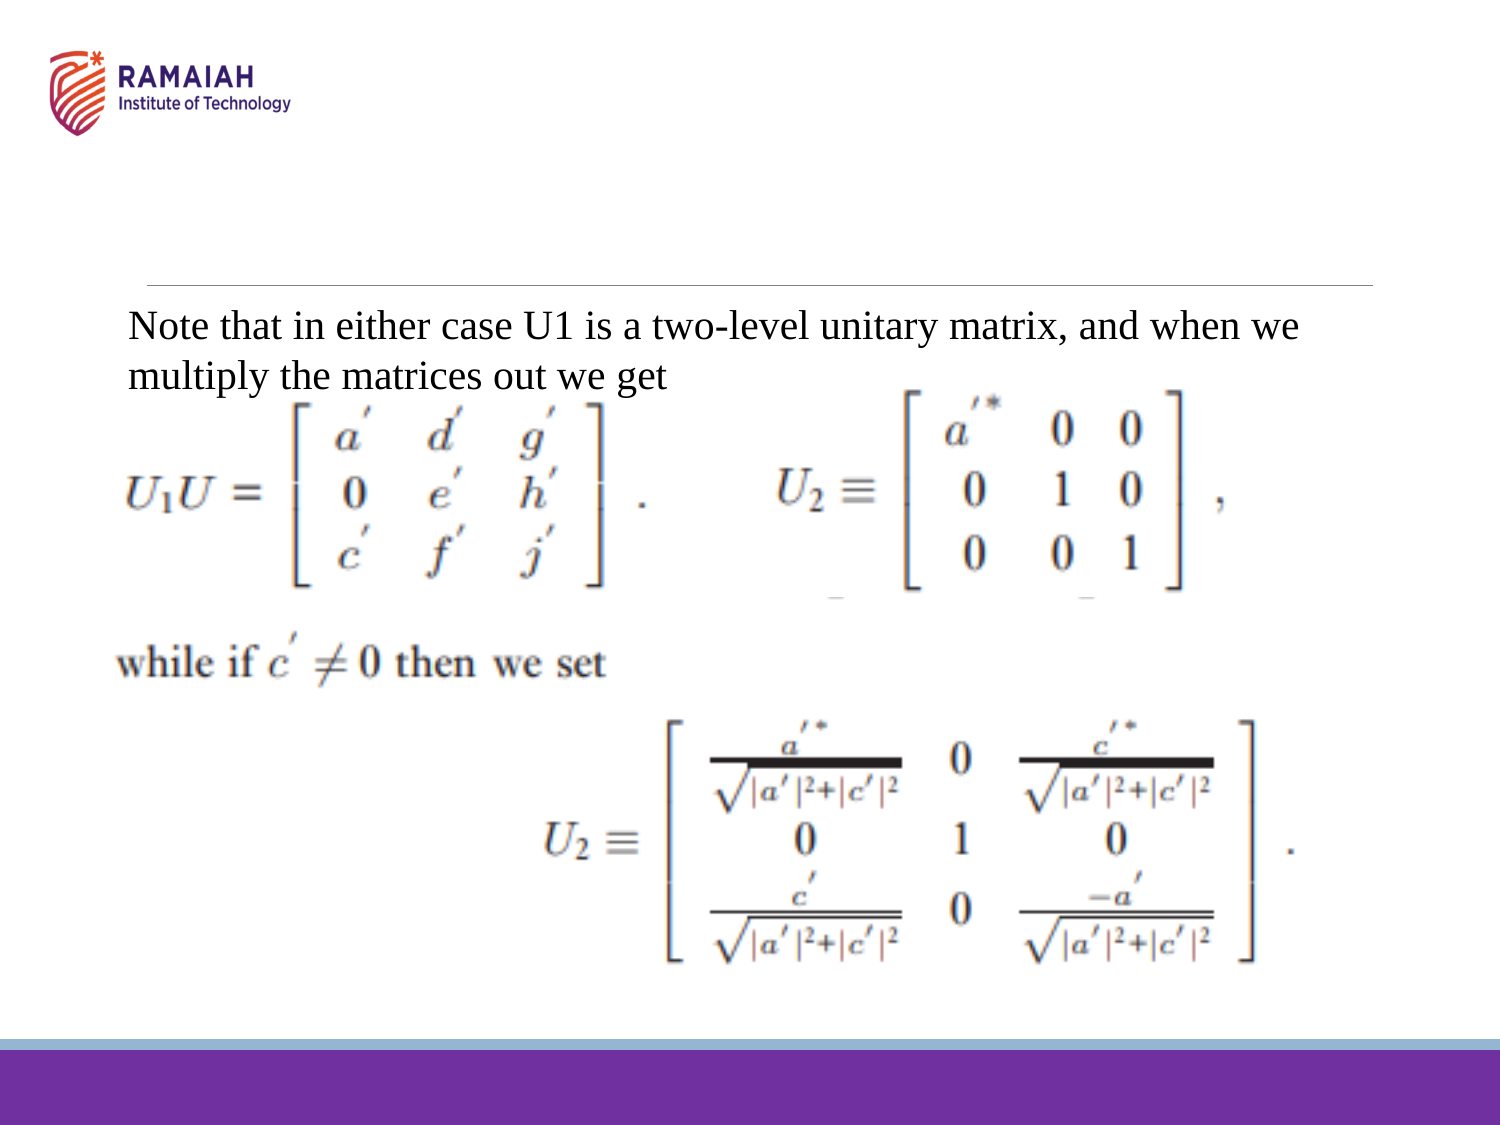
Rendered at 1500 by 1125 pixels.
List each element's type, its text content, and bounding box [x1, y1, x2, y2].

picture [52, 348, 1356, 984]
picture [21, 5, 322, 166]
text_box Note that in either case U1 is a two-level unitary matrix, and when we multiply the matrices out we get [113, 290, 1449, 406]
